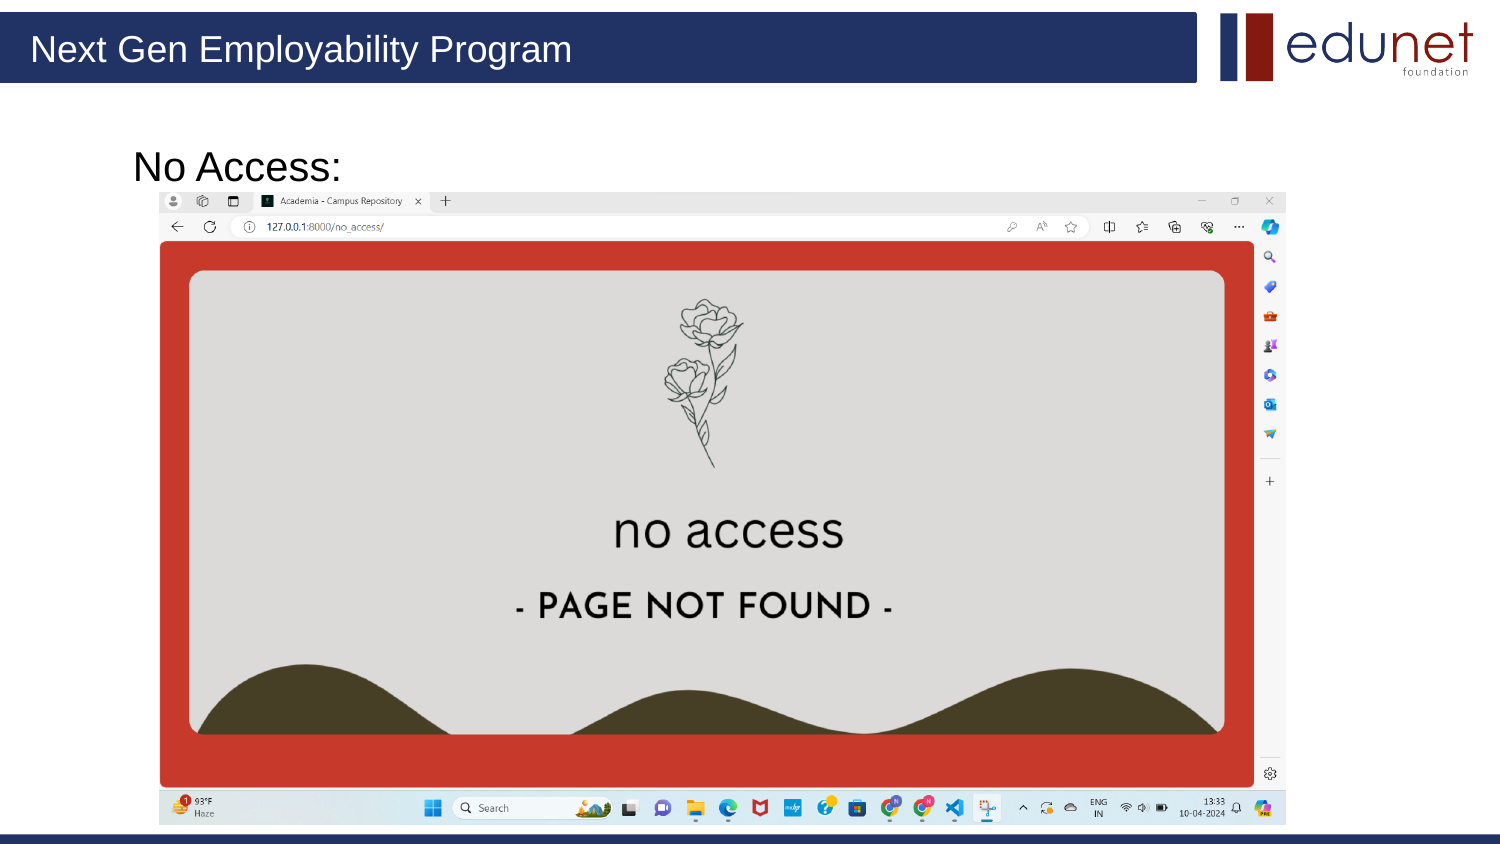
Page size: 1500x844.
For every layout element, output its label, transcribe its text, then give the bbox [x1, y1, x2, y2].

picture [159, 192, 1286, 825]
picture [1279, 14, 1482, 83]
text_box No Access: [118, 132, 544, 193]
